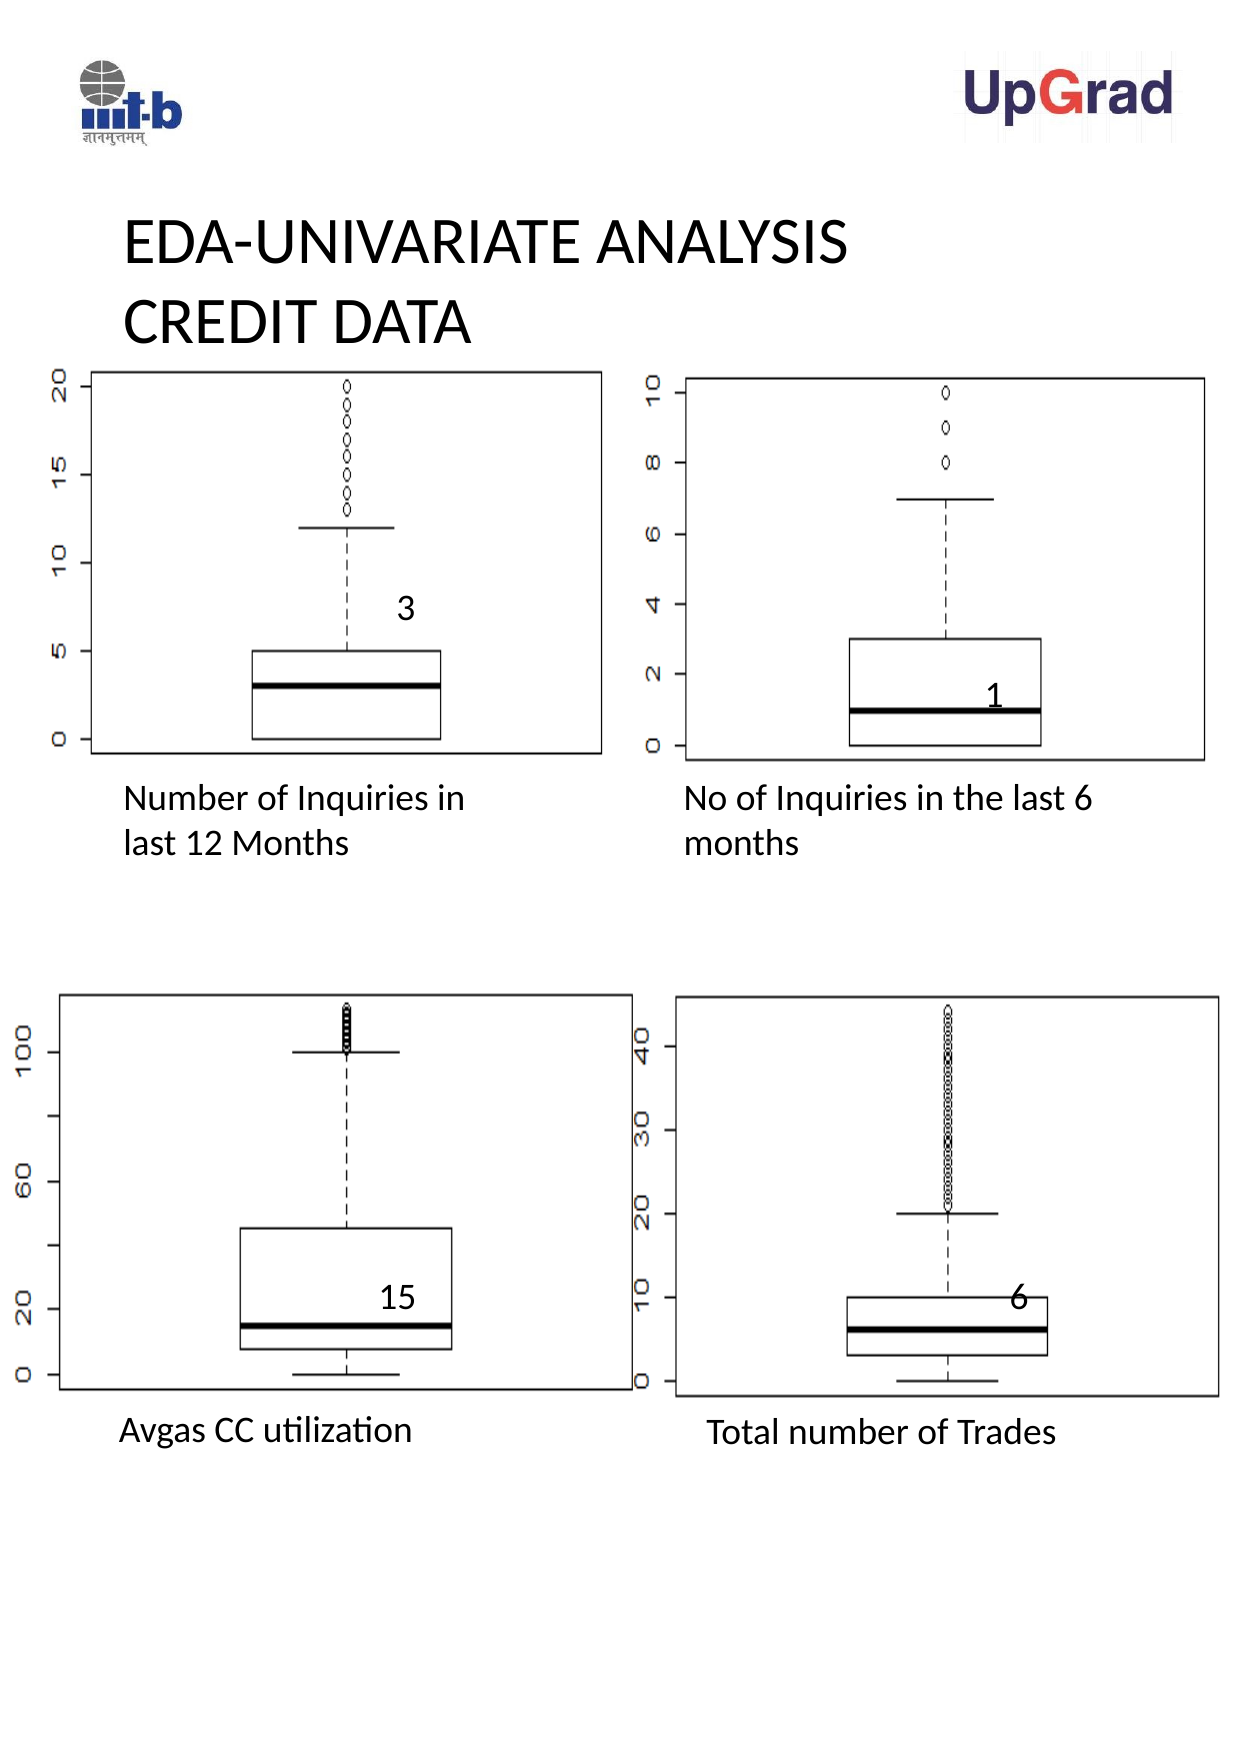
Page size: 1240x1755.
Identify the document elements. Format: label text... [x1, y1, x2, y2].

picture [71, 57, 193, 147]
picture [953, 51, 1183, 143]
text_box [632, 301, 1240, 905]
text_box EDA-UNIVARIATE ANALYSIS CREDIT DATA [108, 189, 936, 300]
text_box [633, 915, 1240, 1490]
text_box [13, 897, 669, 1459]
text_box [44, 301, 630, 896]
